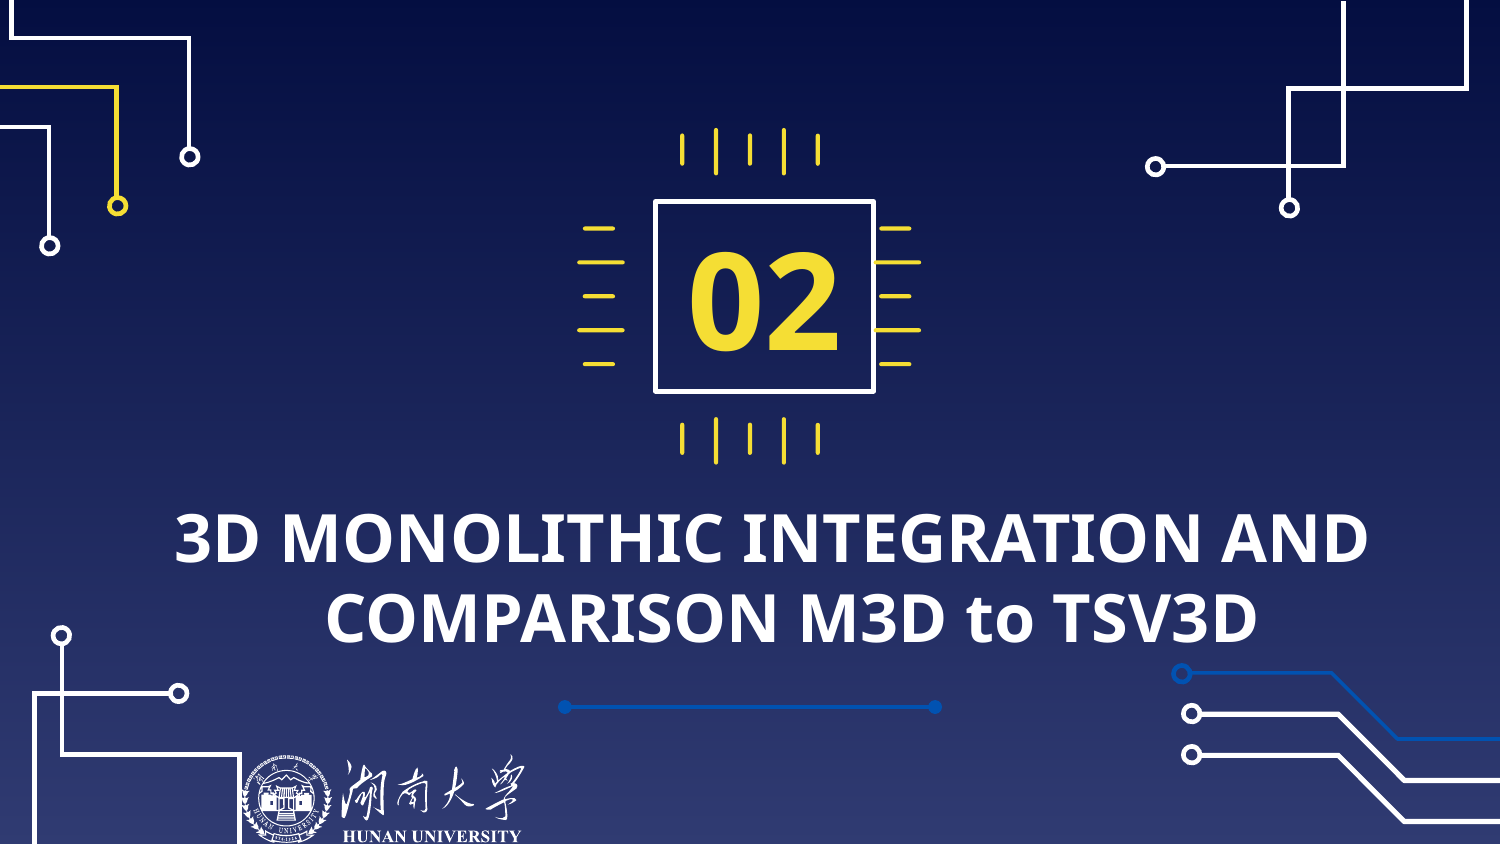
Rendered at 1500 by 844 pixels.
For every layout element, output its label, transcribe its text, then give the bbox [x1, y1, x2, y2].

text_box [725, 81, 774, 222]
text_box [725, 370, 774, 512]
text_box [873, 226, 922, 367]
title 3D MONOLITHIC INTEGRATION AND COMPARISON M3D to TSV3D [100, 480, 1447, 670]
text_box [240, 754, 525, 844]
title 02 [653, 199, 876, 394]
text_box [576, 226, 625, 367]
